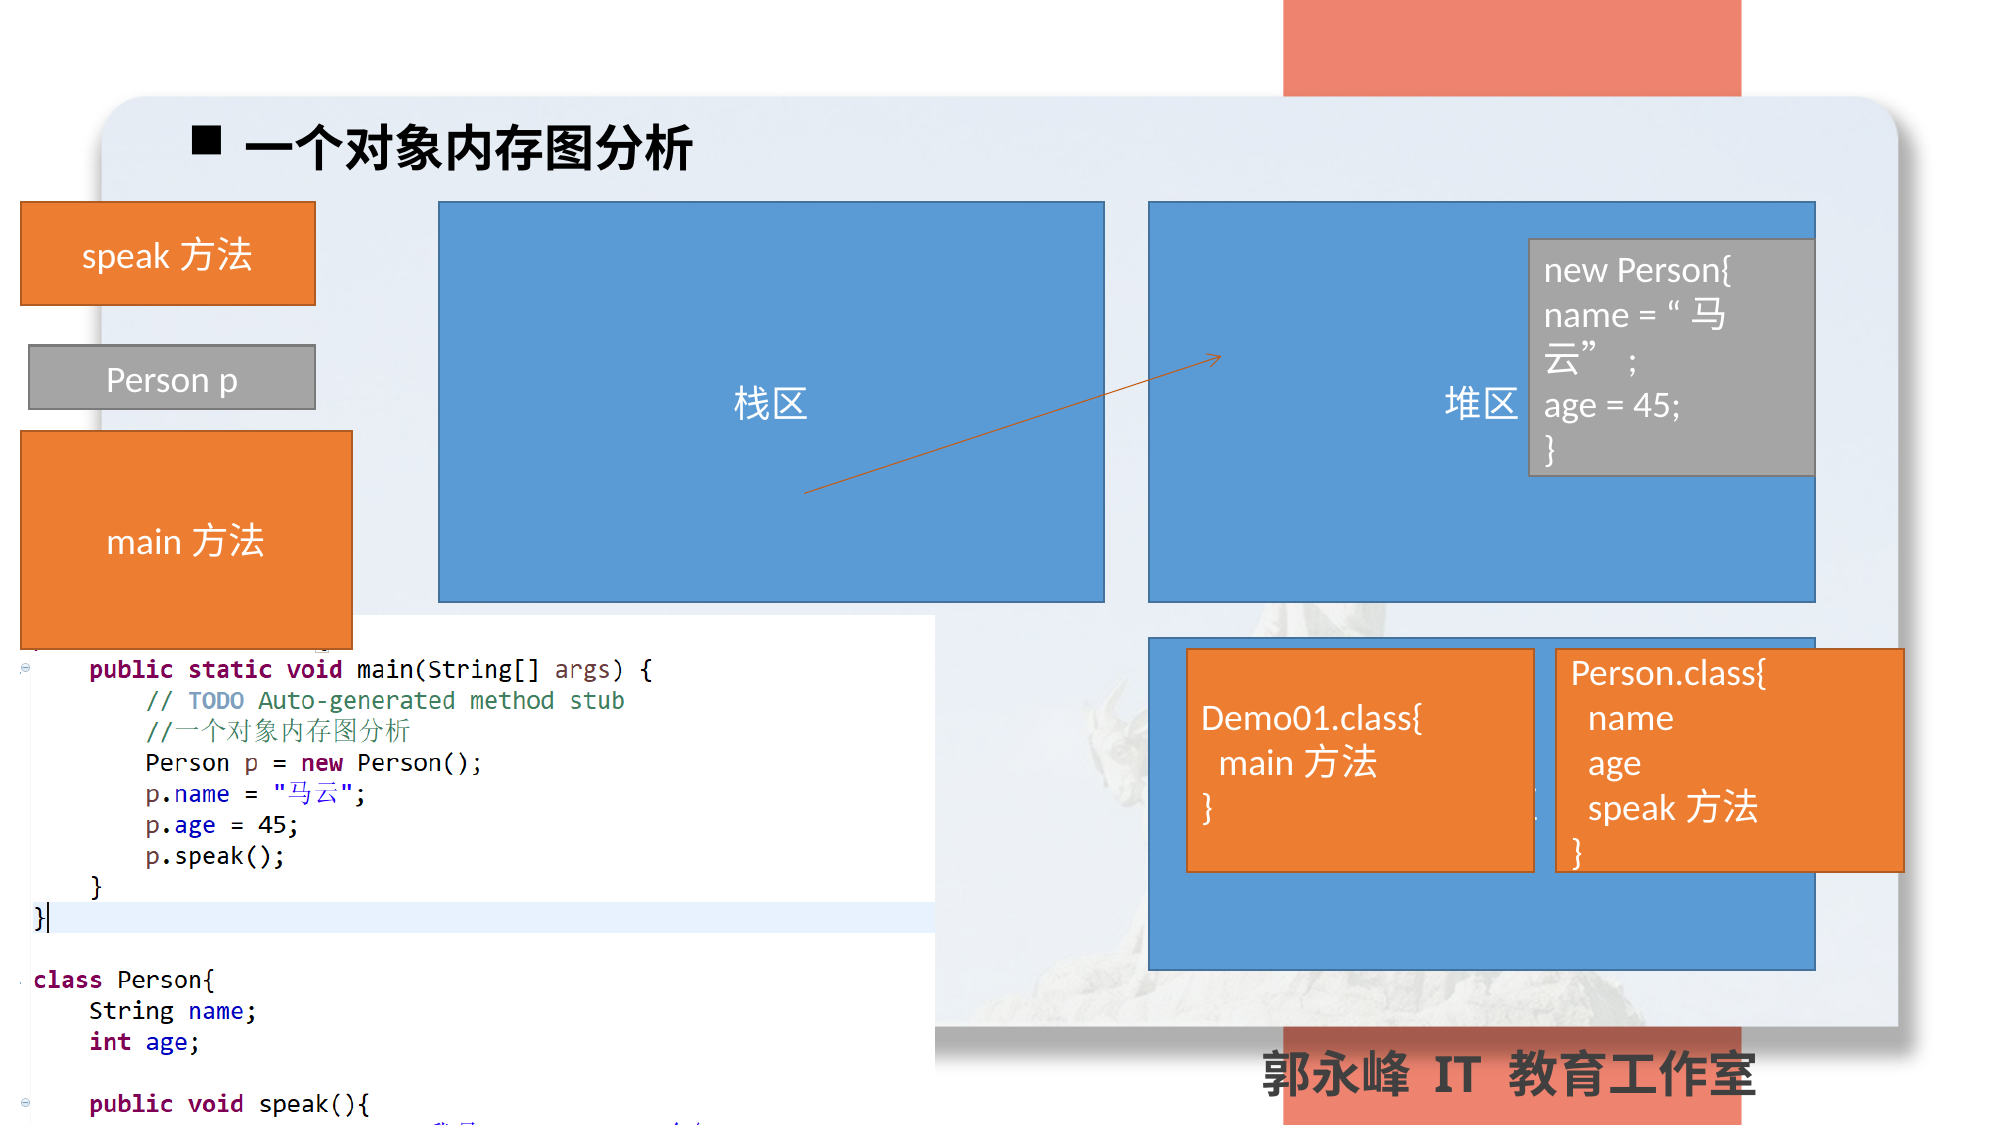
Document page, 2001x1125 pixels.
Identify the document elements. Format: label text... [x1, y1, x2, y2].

text_box 栈区 [438, 201, 1105, 603]
text_box 一个对象内存图分析 [173, 109, 710, 184]
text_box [804, 356, 1222, 494]
text_box 堆区 [1148, 201, 1816, 603]
picture [0, 0, 1998, 1125]
text_box speak方法 [20, 201, 316, 306]
text_box new Person{ name = “马云”; age = 45; } [1528, 238, 1816, 477]
text_box Person.class{ name age speak方法 } [1555, 648, 1905, 873]
text_box Person p [28, 344, 316, 410]
text_box 方法区 [1148, 637, 1816, 971]
text_box main方法 [20, 430, 353, 615]
text_box Demo01.class{ main方法 } [1186, 648, 1535, 873]
